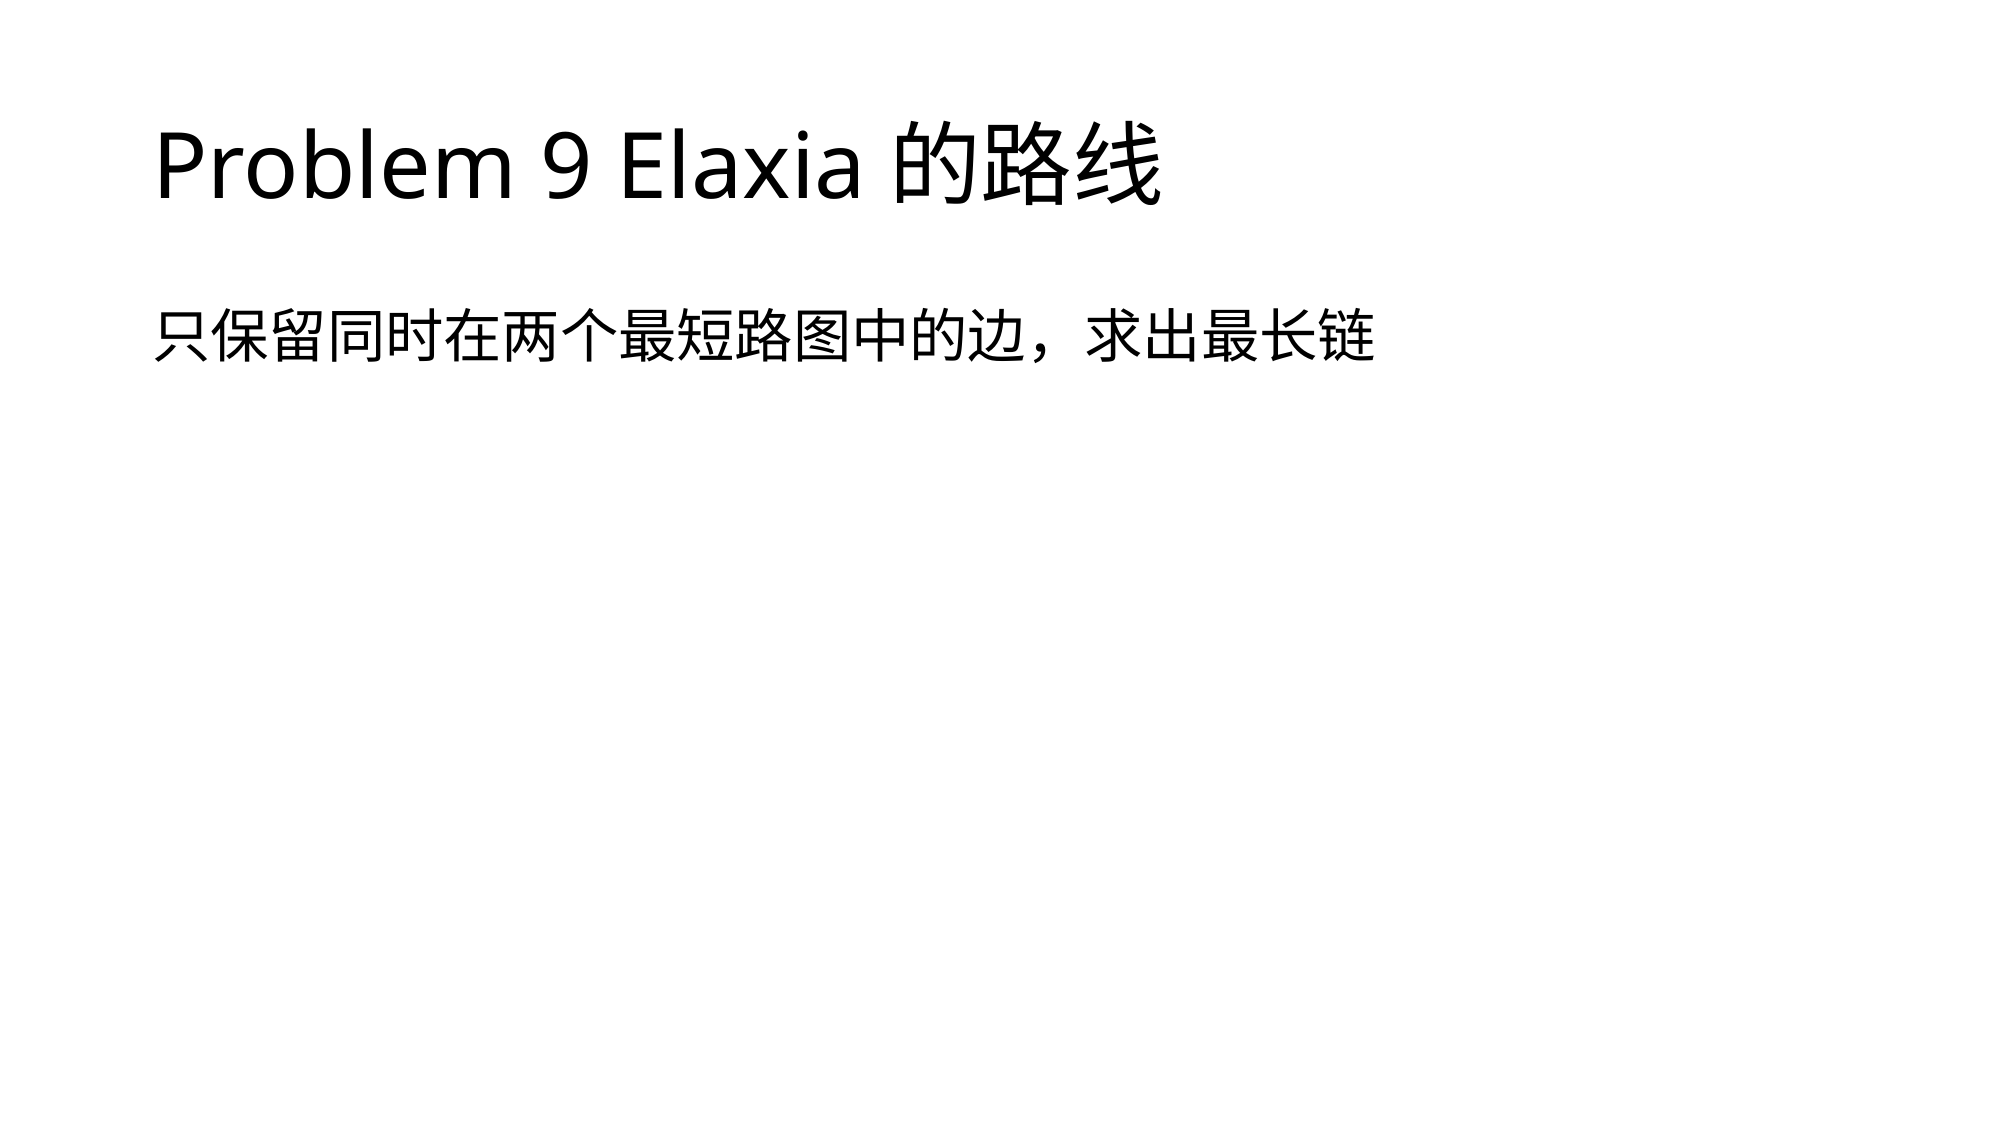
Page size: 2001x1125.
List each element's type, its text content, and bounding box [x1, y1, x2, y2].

list 只保留同时在两个最短路图中的边，求出最长链 [137, 299, 1863, 1014]
title Problem 9 Elaxia的路线 [137, 59, 1863, 278]
